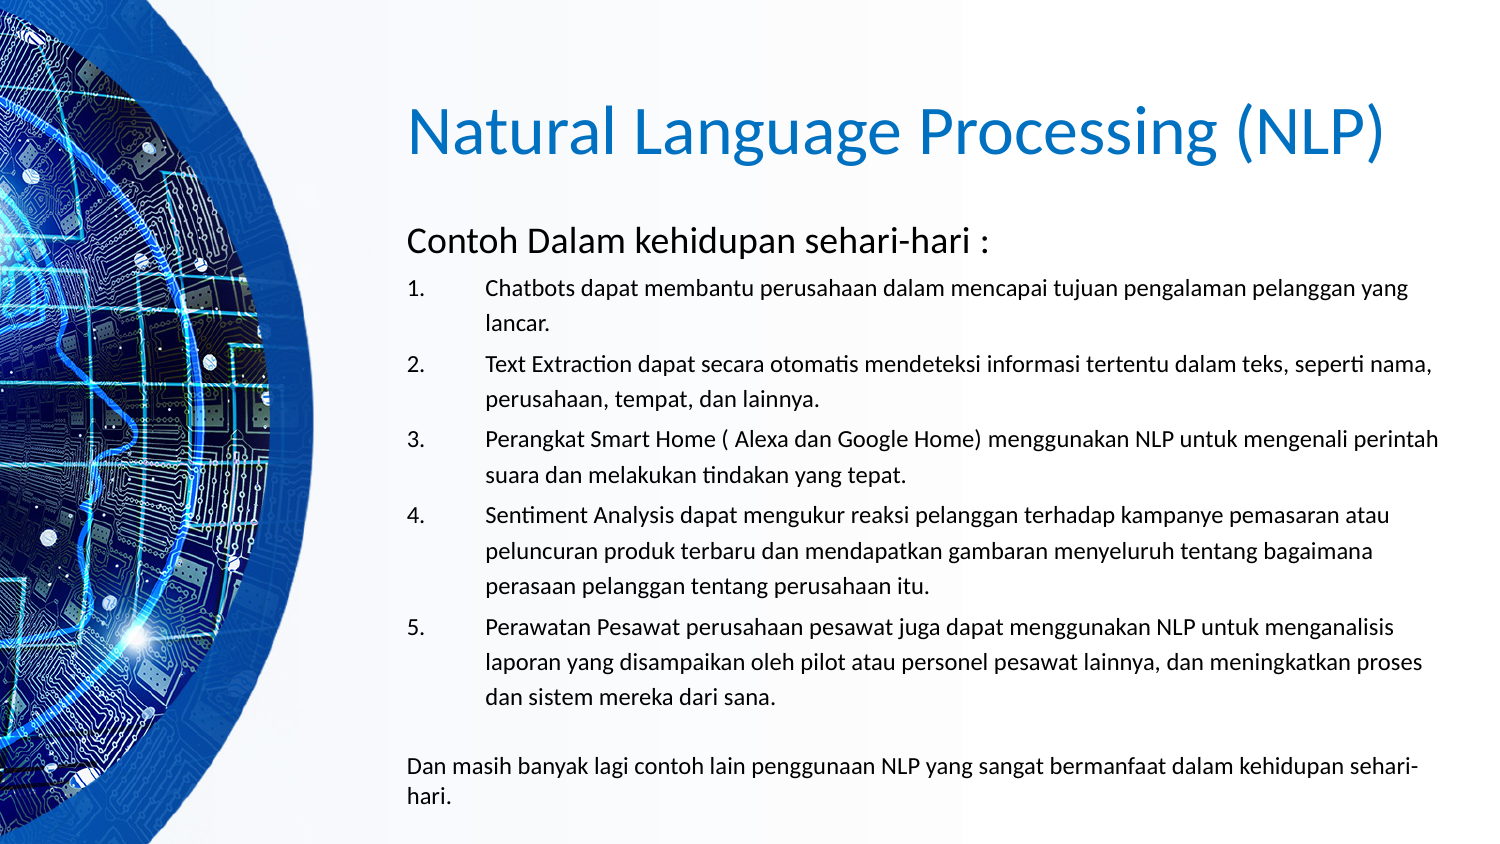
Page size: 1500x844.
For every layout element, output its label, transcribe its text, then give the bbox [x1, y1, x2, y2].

title Natural Language Processing (NLP) [392, 66, 1424, 186]
picture [0, 0, 1500, 844]
list Contoh Dalam kehidupan sehari-hari : Chatbots dapat membantu perusahaan dalam mencapai tujuan pengalaman pelanggan yang lancar. Text Extraction dapat secara otomatis mendeteksi informasi tertentu dalam teks, seperti nama, perusahaan, tempat, dan lainnya. Perangkat Smart Home ( Alexa dan Google Home) menggunakan NLP untuk mengenali perintah suara dan melakukan tindakan yang tepat. Sentiment Analysis dapat mengukur reaksi pelanggan terhadap kampanye pemasaran atau peluncuran produk terbaru dan mendapatkan gambaran menyeluruh tentang bagaimana perasaan pelanggan tentang perusahaan itu. Perawatan Pesawat perusahaan pesawat juga dapat menggunakan NLP untuk menganalisis laporan yang disampaikan oleh pilot atau personel pesawat lainnya, dan meningkatkan proses dan sistem mereka dari sana. Dan masih banyak lagi contoh lain penggunaan NLP yang sangat bermanfaat dalam kehidupan sehari-hari. [391, 208, 1469, 822]
